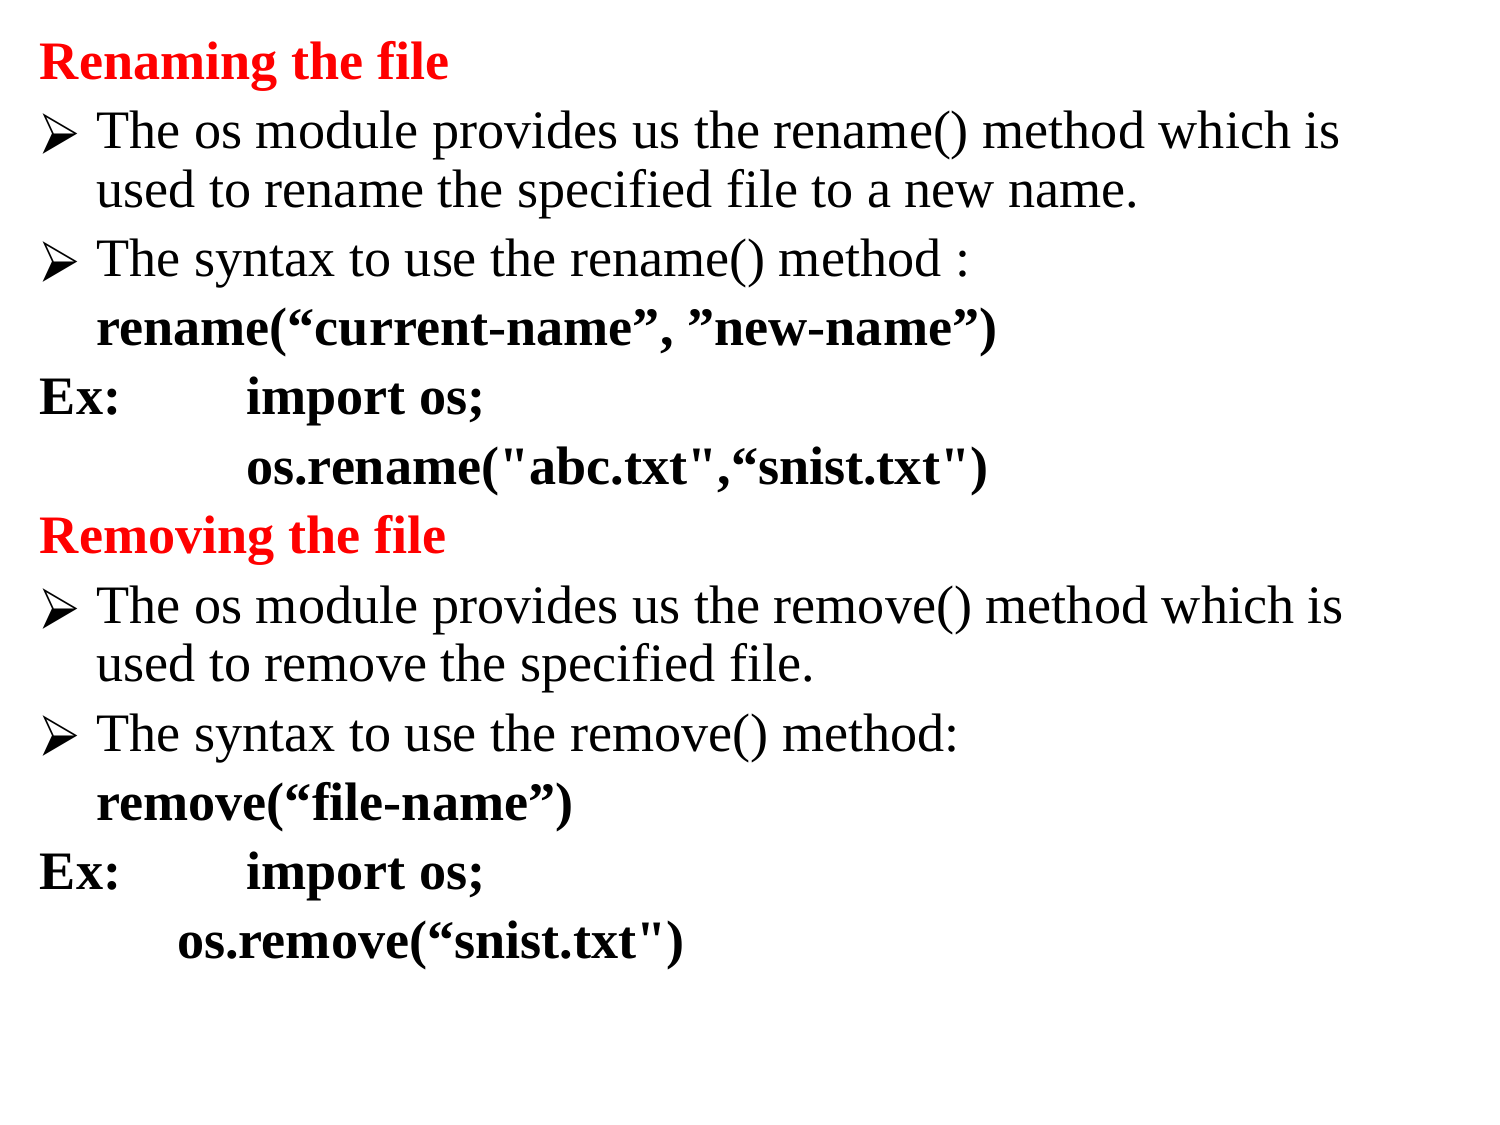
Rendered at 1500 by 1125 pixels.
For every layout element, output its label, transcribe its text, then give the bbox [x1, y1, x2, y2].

list Renaming the file The os module provides us the rename() method which is used to rename the specified file to a new name. The syntax to use the rename() method : rename(“current-name”, ”new-name”) Ex: import os; os.rename("abc.txt",“snist.txt") Removing the file The os module provides us the remove() method which is used to remove the specified file. The syntax to use the remove() method: remove(“file-name”) Ex: import os; os.remove(“snist.txt") [24, 24, 1463, 1088]
